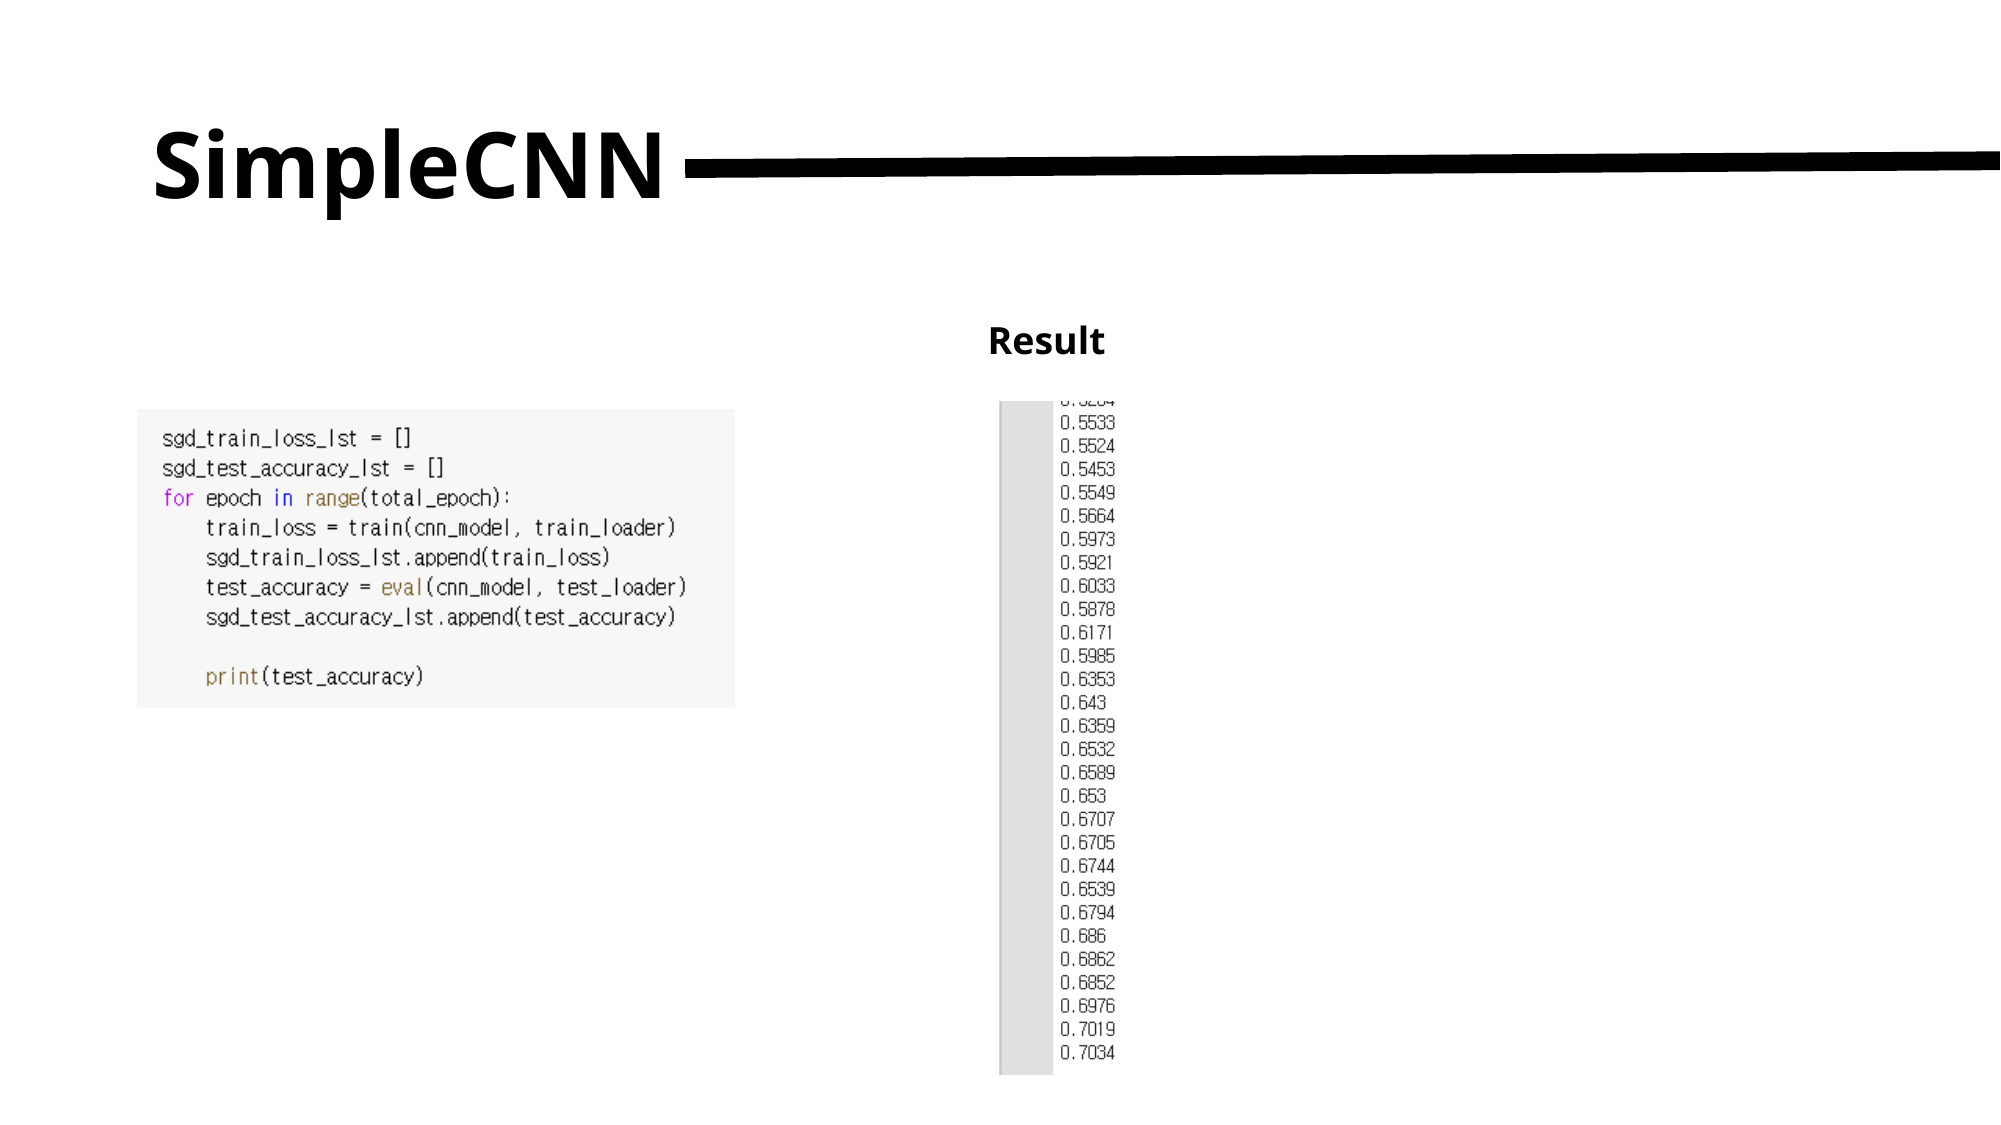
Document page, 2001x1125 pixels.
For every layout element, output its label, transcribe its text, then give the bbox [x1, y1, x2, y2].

picture [137, 409, 735, 716]
picture [999, 401, 1378, 1075]
text_box SimpleCNN [137, 59, 686, 278]
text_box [685, 160, 2000, 169]
text_box Result [972, 309, 1121, 370]
